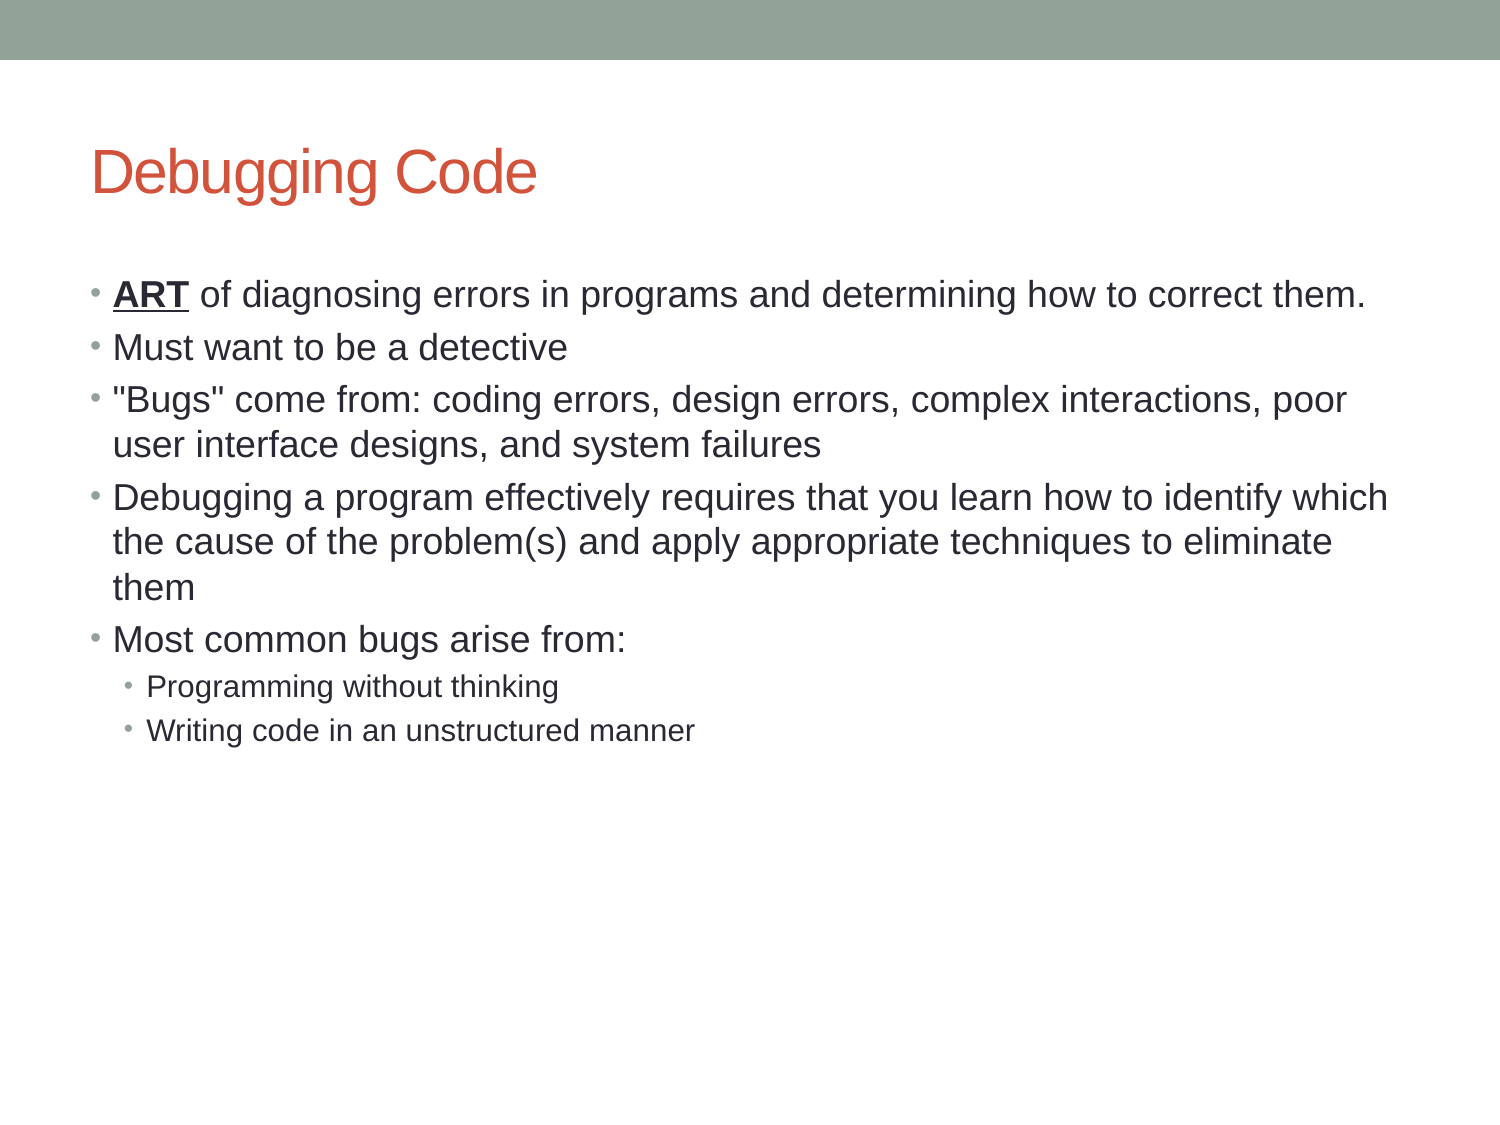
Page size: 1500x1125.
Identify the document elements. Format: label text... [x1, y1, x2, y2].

list ART of diagnosing errors in programs and determining how to correct them. Must want to be a detective "Bugs" come from: coding errors, design errors, complex interactions, poor user interface designs, and system failures Debugging a program effectively requires that you learn how to identify which the cause of the problem(s) and apply appropriate techniques to eliminate them Most common bugs arise from: Programming without thinking Writing code in an unstructured manner [75, 262, 1425, 1063]
title Debugging Code [75, 87, 1425, 250]
